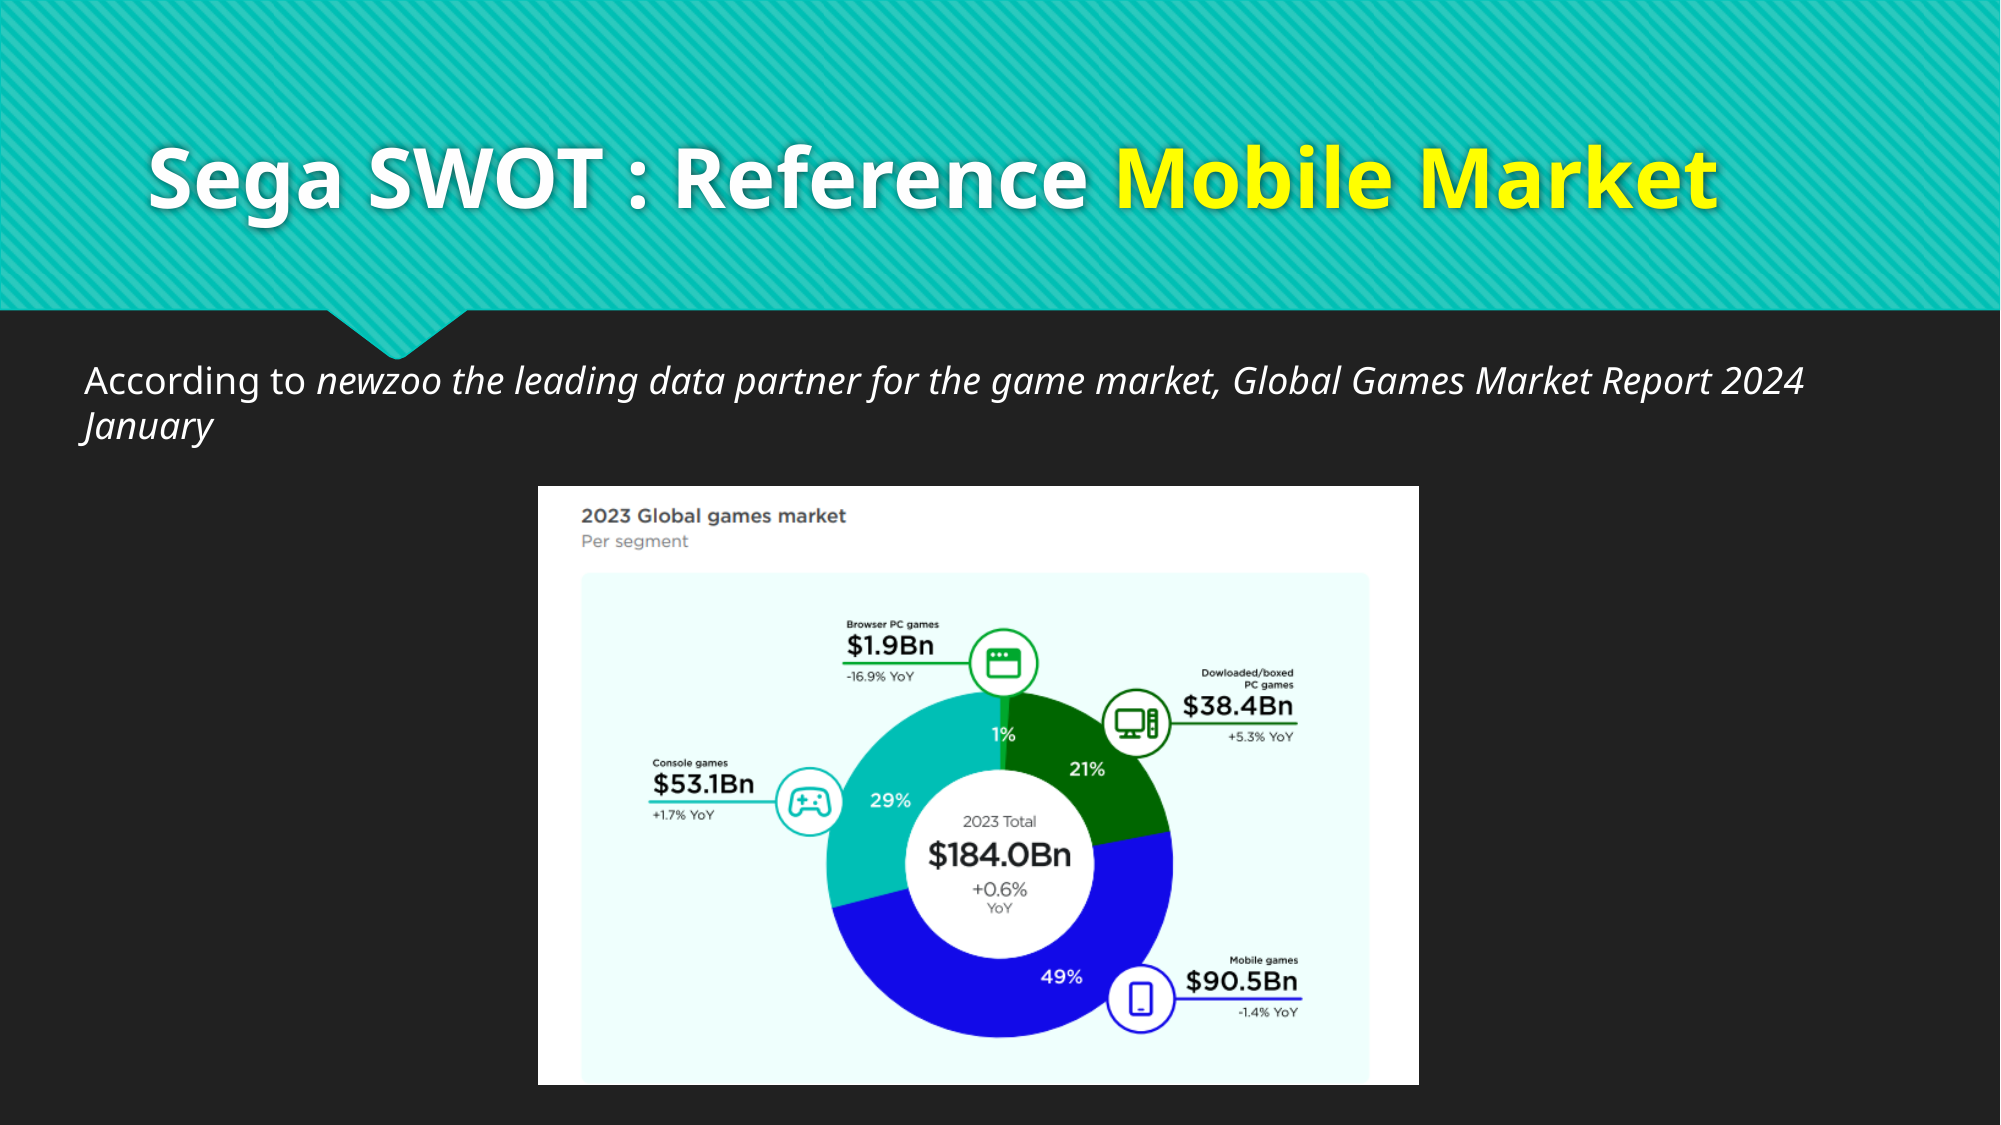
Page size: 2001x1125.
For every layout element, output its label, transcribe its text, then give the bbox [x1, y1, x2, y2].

title Sega SWOT : Reference Mobile Market [132, 73, 1868, 233]
picture [538, 486, 1419, 1086]
text_box According to newzoo the leading data partner for the game market, Global Games Market Report 2024 January [69, 349, 1888, 455]
